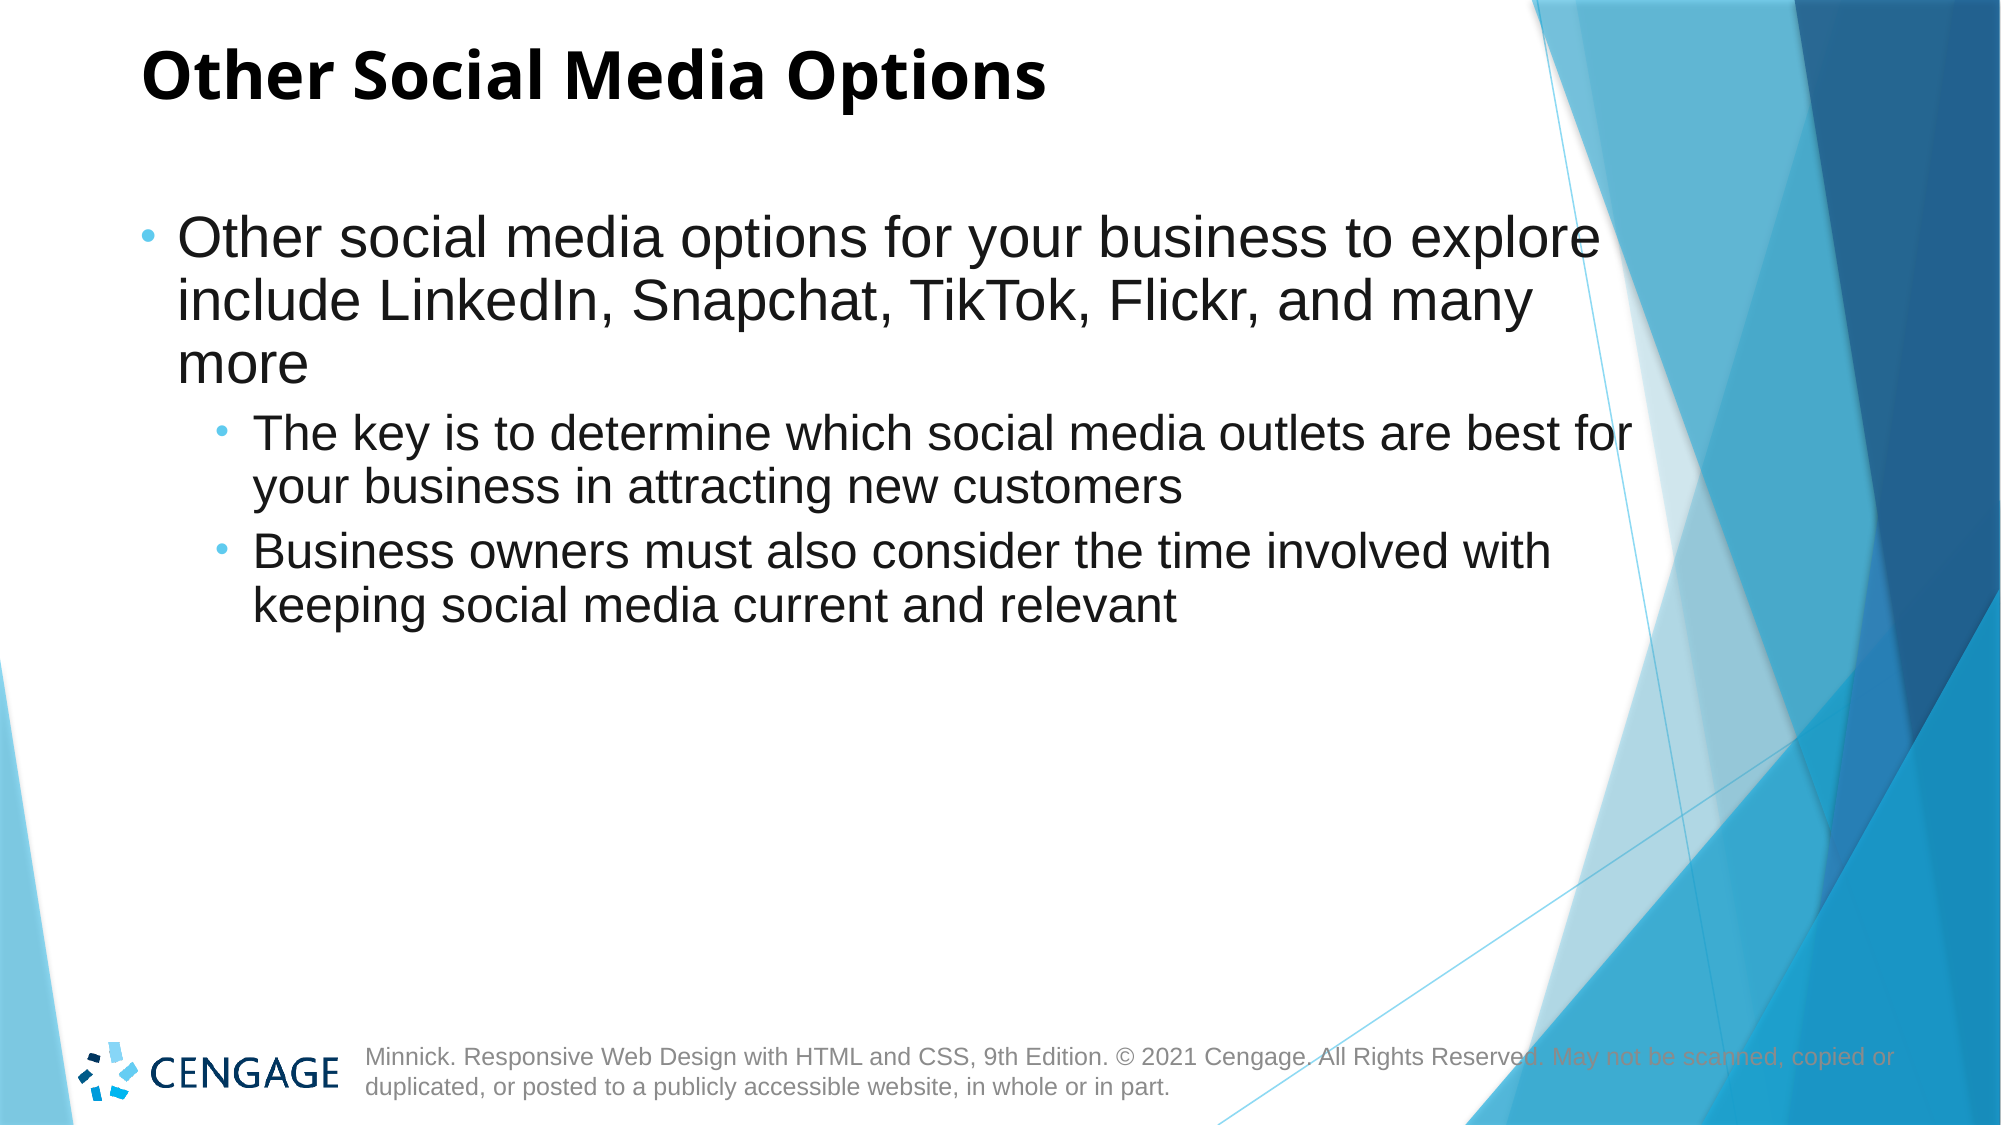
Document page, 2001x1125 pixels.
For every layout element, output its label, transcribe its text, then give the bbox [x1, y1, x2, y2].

picture [78, 1042, 338, 1101]
list Other social media options for your business to explore include LinkedIn, Snapchat, TikTok, Flickr, and many more The key is to determine which social media outlets are best for your business in attracting new customers Business owners must also consider the time involved with keeping social media current and relevant [125, 200, 1663, 1024]
footer Minnick. Responsive Web Design with HTML and CSS, 9th Edition. © 2021 Cengage. All Rights Reserved. May not be scanned, copied or duplicated, or posted to a publicly accessible website, in whole or in part. [350, 1040, 1967, 1100]
title Other Social Media Options [125, 24, 1850, 125]
